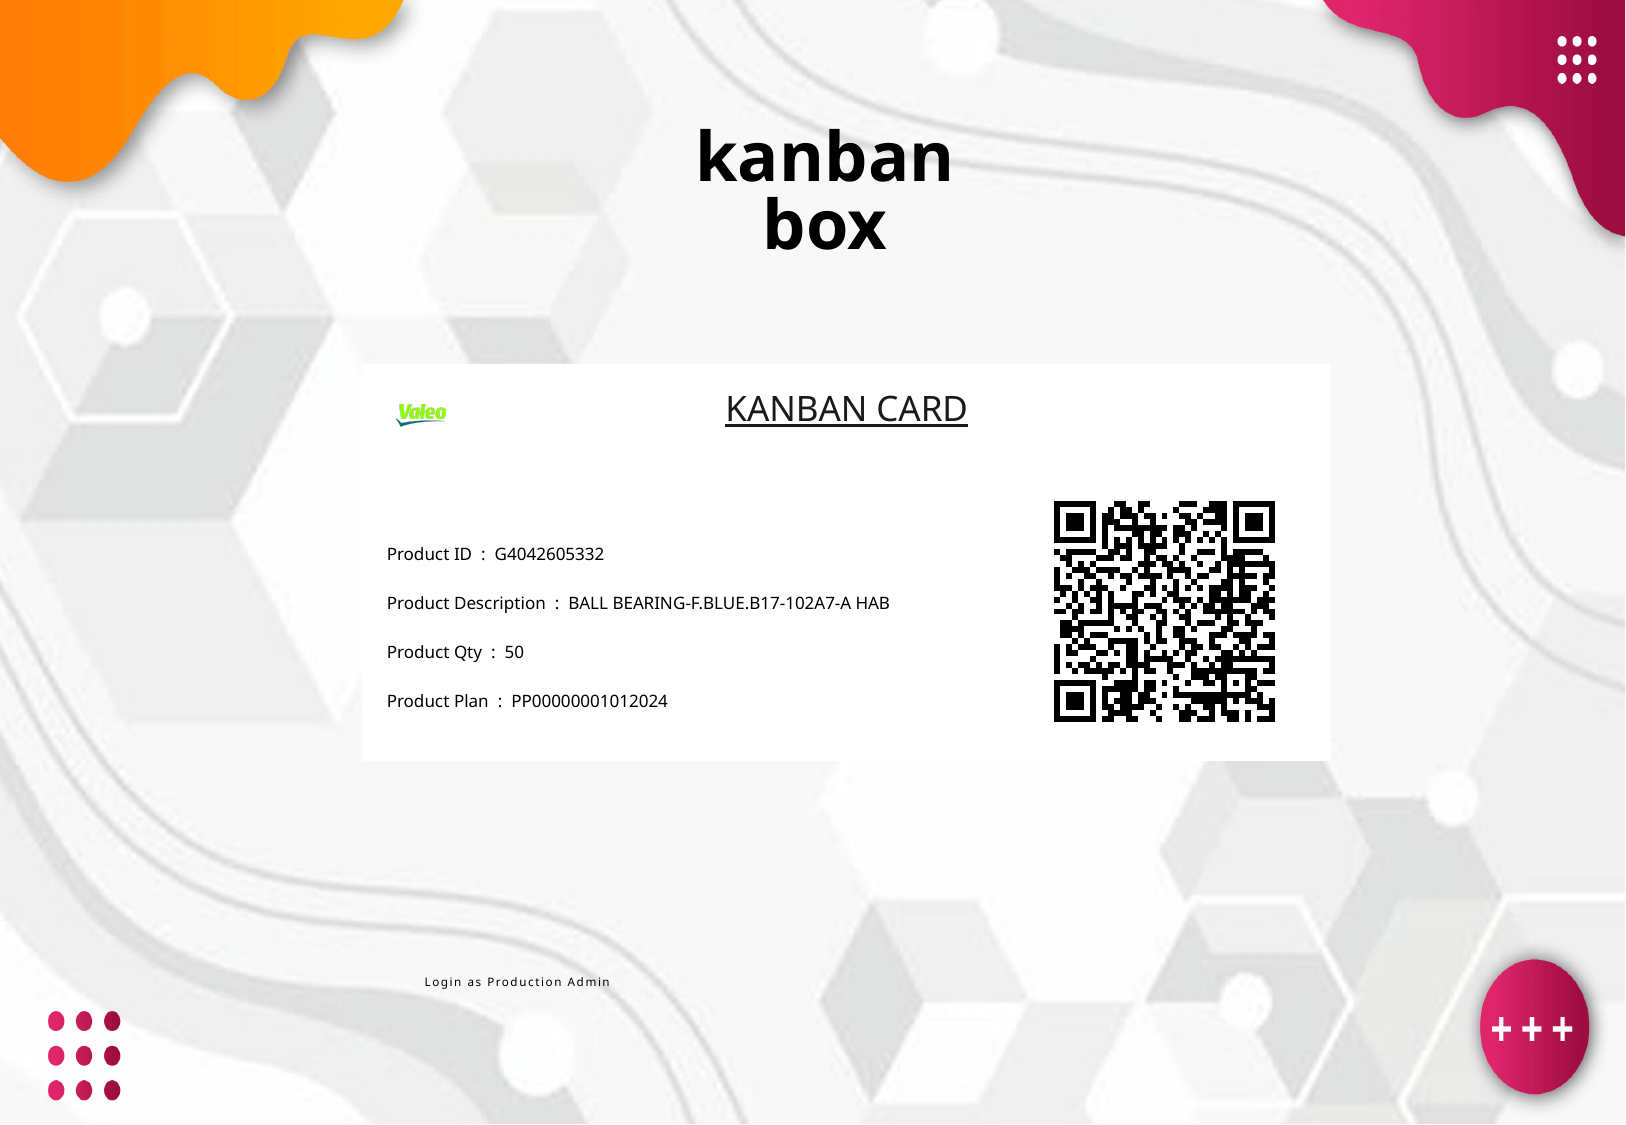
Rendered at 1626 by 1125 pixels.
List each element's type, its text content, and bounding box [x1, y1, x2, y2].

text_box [361, 363, 1332, 762]
picture [0, 0, 1626, 1125]
text_box kanban box [640, 126, 1011, 264]
text_box Login as Production Admin [424, 974, 611, 989]
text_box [1043, 490, 1288, 735]
